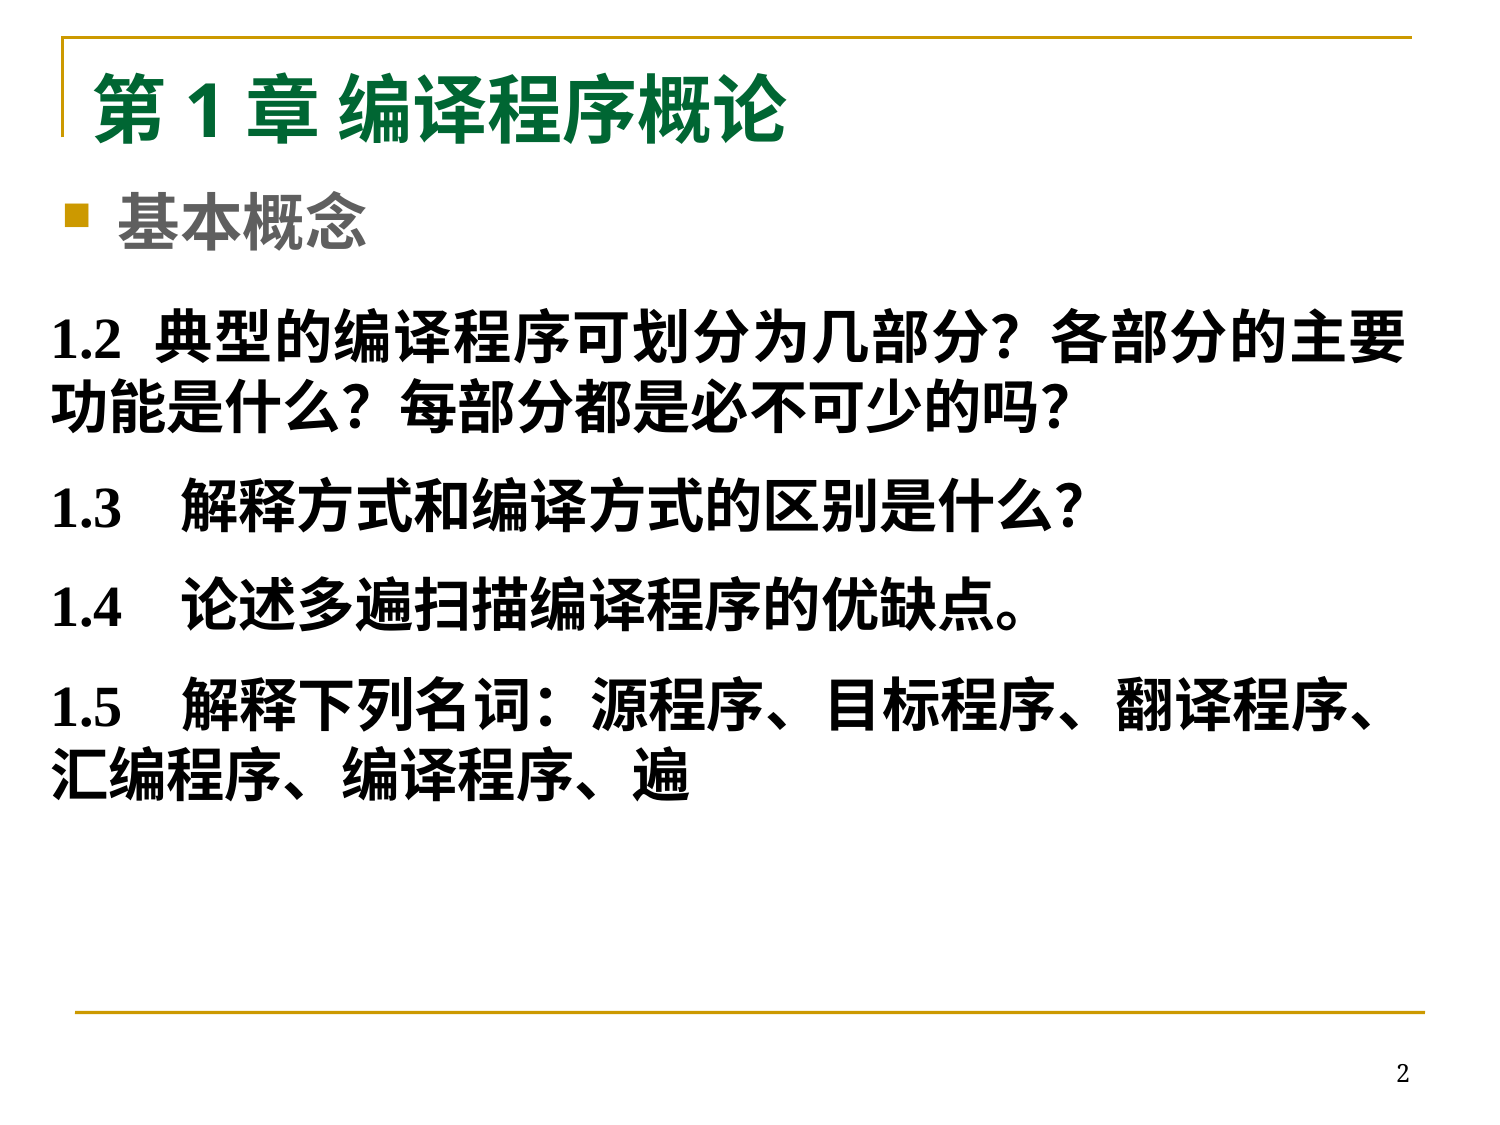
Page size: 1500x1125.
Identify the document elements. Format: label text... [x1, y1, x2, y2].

text_box 1.2 典型的编译程序可划分为几部分？各部分的主要功能是什么？每部分都是必不可少的吗？ 1.3 解释方式和编译方式的区别是什么？ 1.4 论述多遍扫描编译程序的优缺点。 1.5 解释下列名词：源程序、目标程序、翻译程序、汇编程序、编译程序、遍 [35, 292, 1423, 816]
text_box 基本概念 [46, 175, 481, 270]
text_box 第1章 编译程序概论 [76, 54, 1427, 242]
slide_number 2 [1074, 1023, 1426, 1100]
